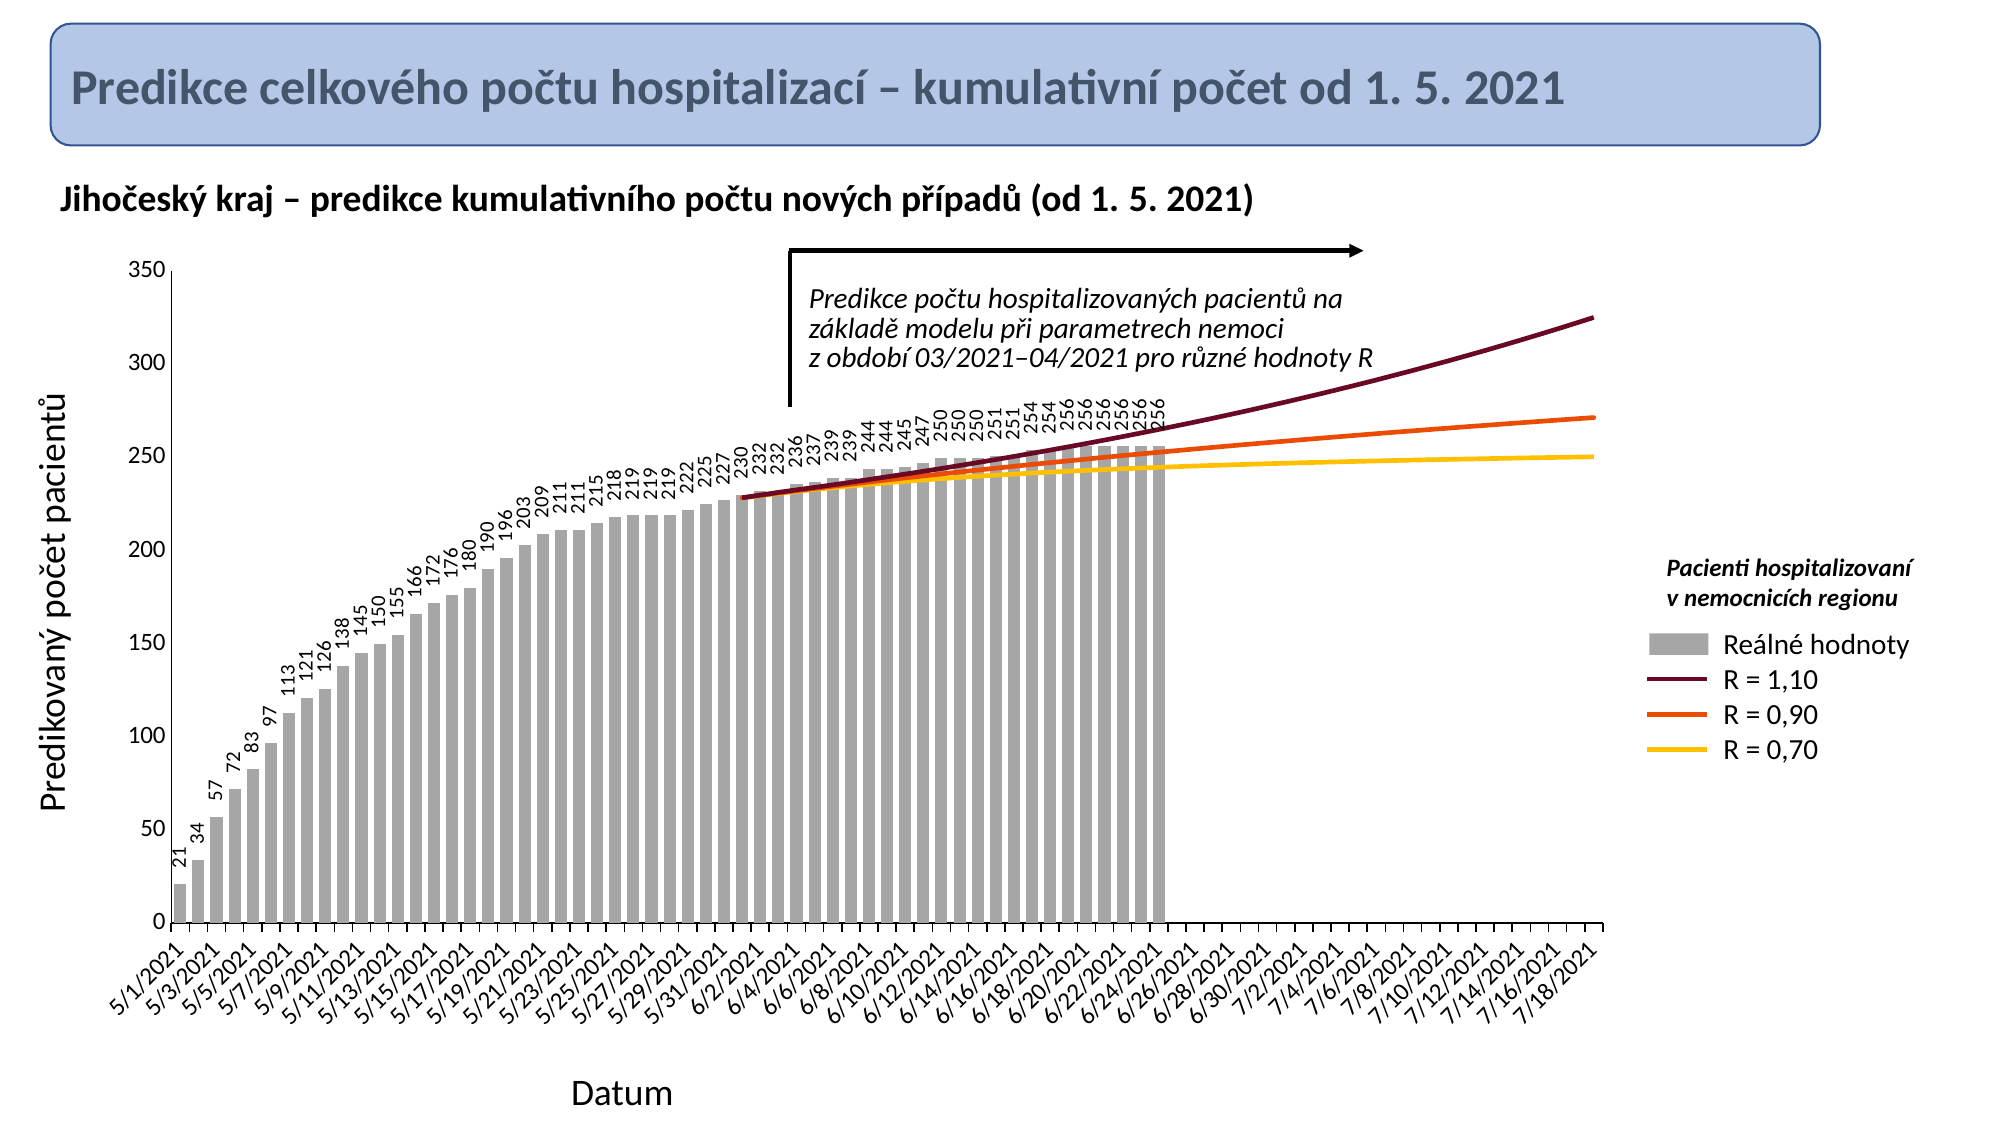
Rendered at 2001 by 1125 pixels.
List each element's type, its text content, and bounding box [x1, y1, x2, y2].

text_box Predikce celkového počtu hospitalizací – kumulativní počet od 1. 5. 2021 [49, 22, 1822, 147]
text_box Datum [556, 1067, 689, 1121]
text_box Jihočeský kraj – predikce kumulativního počtu nových případů (od 1. 5. 2021) [45, 167, 1474, 227]
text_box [1647, 617, 1960, 775]
chart [63, 245, 2000, 1067]
text_box Predikovaný počet pacientů [19, 377, 63, 828]
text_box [788, 250, 1364, 407]
